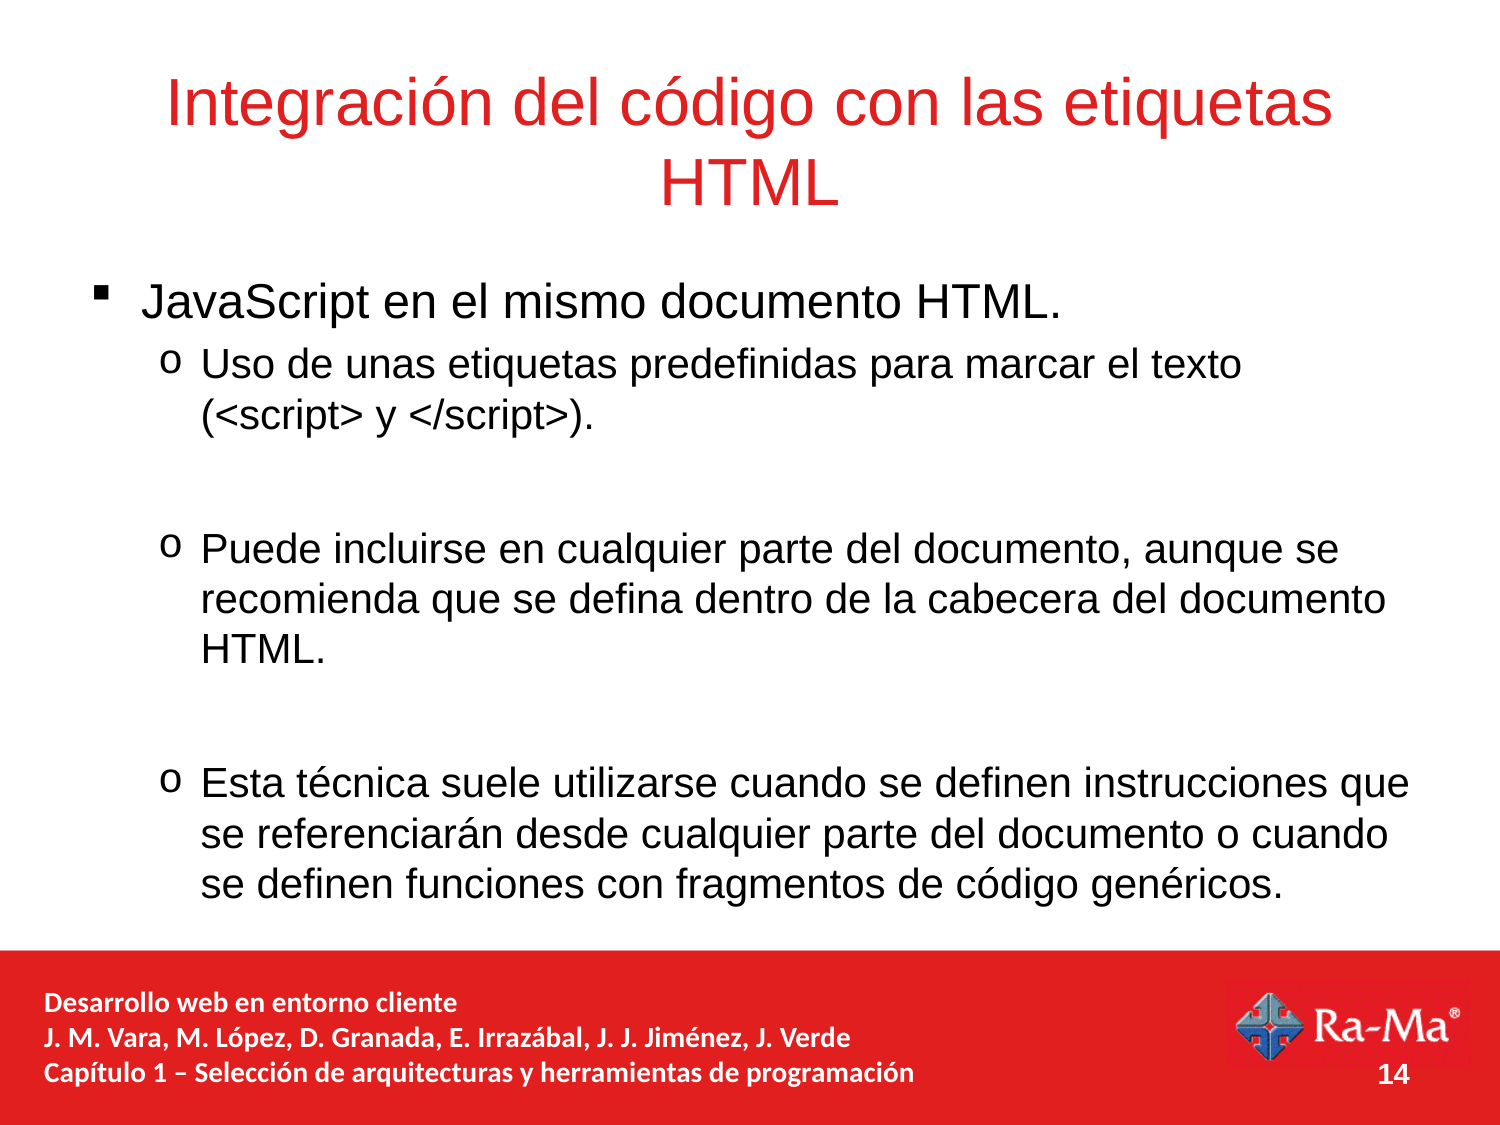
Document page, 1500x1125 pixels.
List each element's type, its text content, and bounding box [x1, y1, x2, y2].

title Integración del código con las etiquetas HTML [75, 45, 1425, 233]
slide_number 14 [1074, 1042, 1425, 1103]
footer Desarrollo web en entorno cliente J. M. Vara, M. López, D. Granada, E. Irrazábal, J. J. Jiménez, J. Verde Capítulo 1 – Selección de arquitecturas y herramientas de programación [29, 975, 1058, 1094]
list JavaScript en el mismo documento HTML. Uso de unas etiquetas predefinidas para marcar el texto (<script> y </script>). Puede incluirse en cualquier parte del documento, aunque se recomienda que se defina dentro de la cabecera del documento HTML. Esta técnica suele utilizarse cuando se definen instrucciones que se referenciarán desde cualquier parte del documento o cuando se definen funciones con fragmentos de código genéricos. [75, 262, 1425, 929]
picture [0, 0, 1500, 1125]
